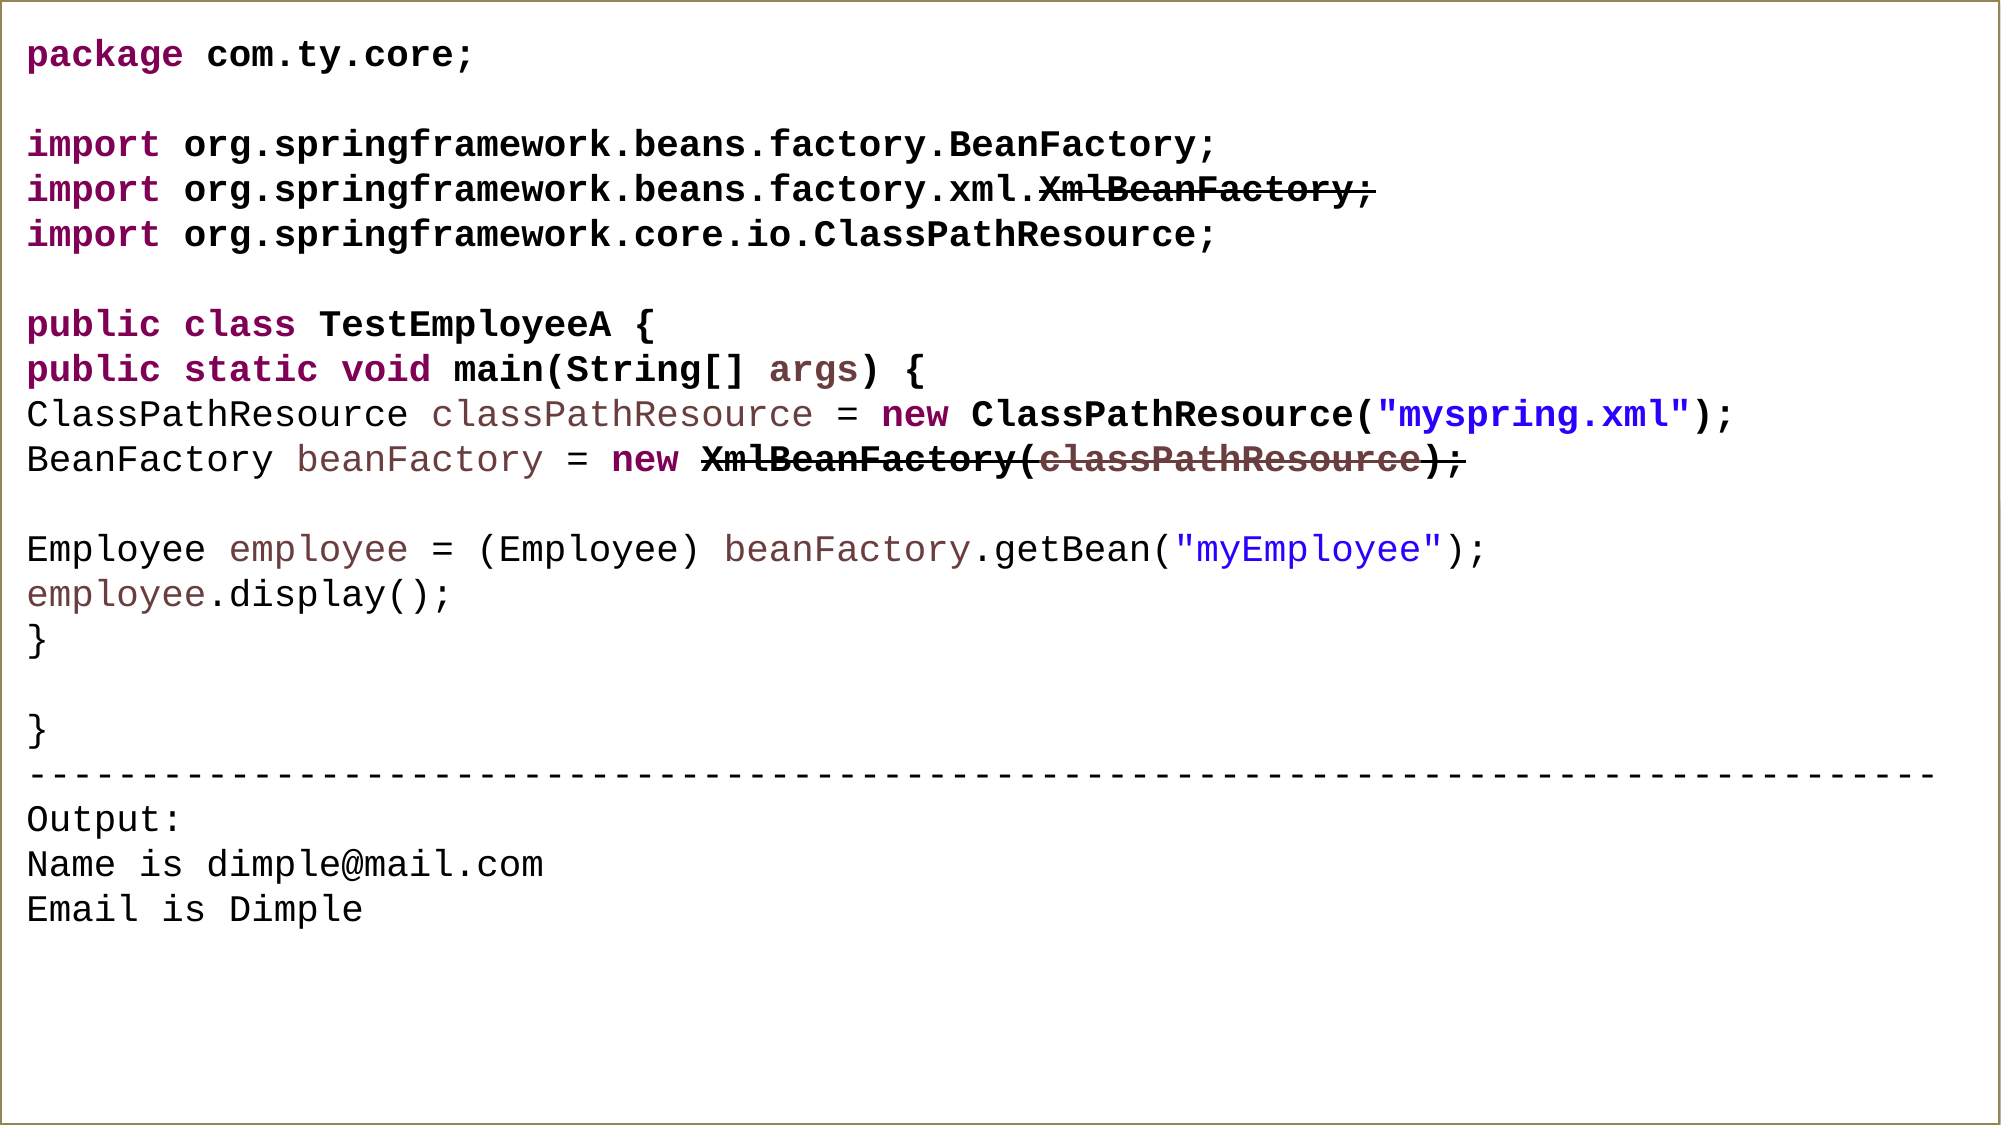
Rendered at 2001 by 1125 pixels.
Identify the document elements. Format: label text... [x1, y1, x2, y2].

text_box package com.ty.core; import org.springframework.beans.factory.BeanFactory; import org.springframework.beans.factory.xml.XmlBeanFactory; import org.springframework.core.io.ClassPathResource; public class TestEmployeeA { public static void main(String[] args) { ClassPathResource classPathResource = new ClassPathResource("myspring.xml"); BeanFactory beanFactory = new XmlBeanFactory(classPathResource); Employee employee = (Employee) beanFactory.getBean("myEmployee"); employee.display(); } } ------------------------------------------------------------------------------------- Output: Name is dimple@mail.com Email is Dimple [11, 21, 1975, 1027]
text_box [0, 0, 2000, 1125]
